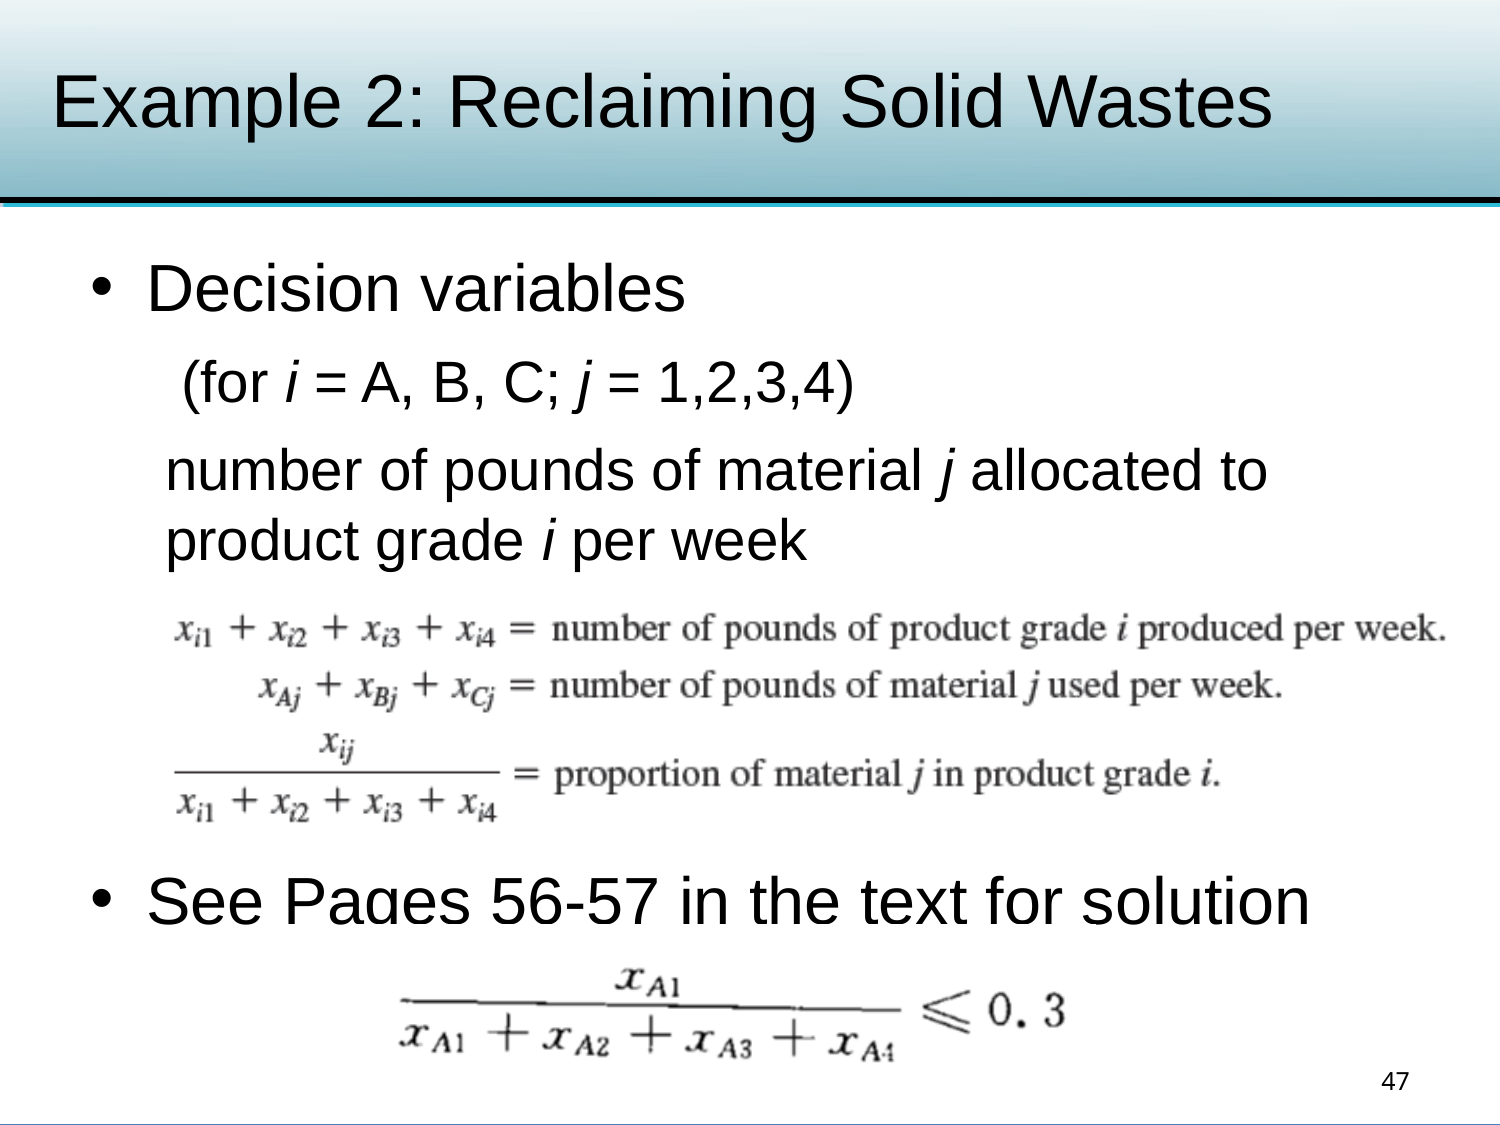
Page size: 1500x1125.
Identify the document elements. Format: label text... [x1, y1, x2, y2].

picture [112, 599, 1456, 834]
picture [349, 924, 1096, 1097]
title Example 2: Reclaiming Solid Wastes [0, 0, 1500, 199]
slide_number 47 [1074, 1052, 1425, 1113]
picture [0, 203, 1500, 207]
